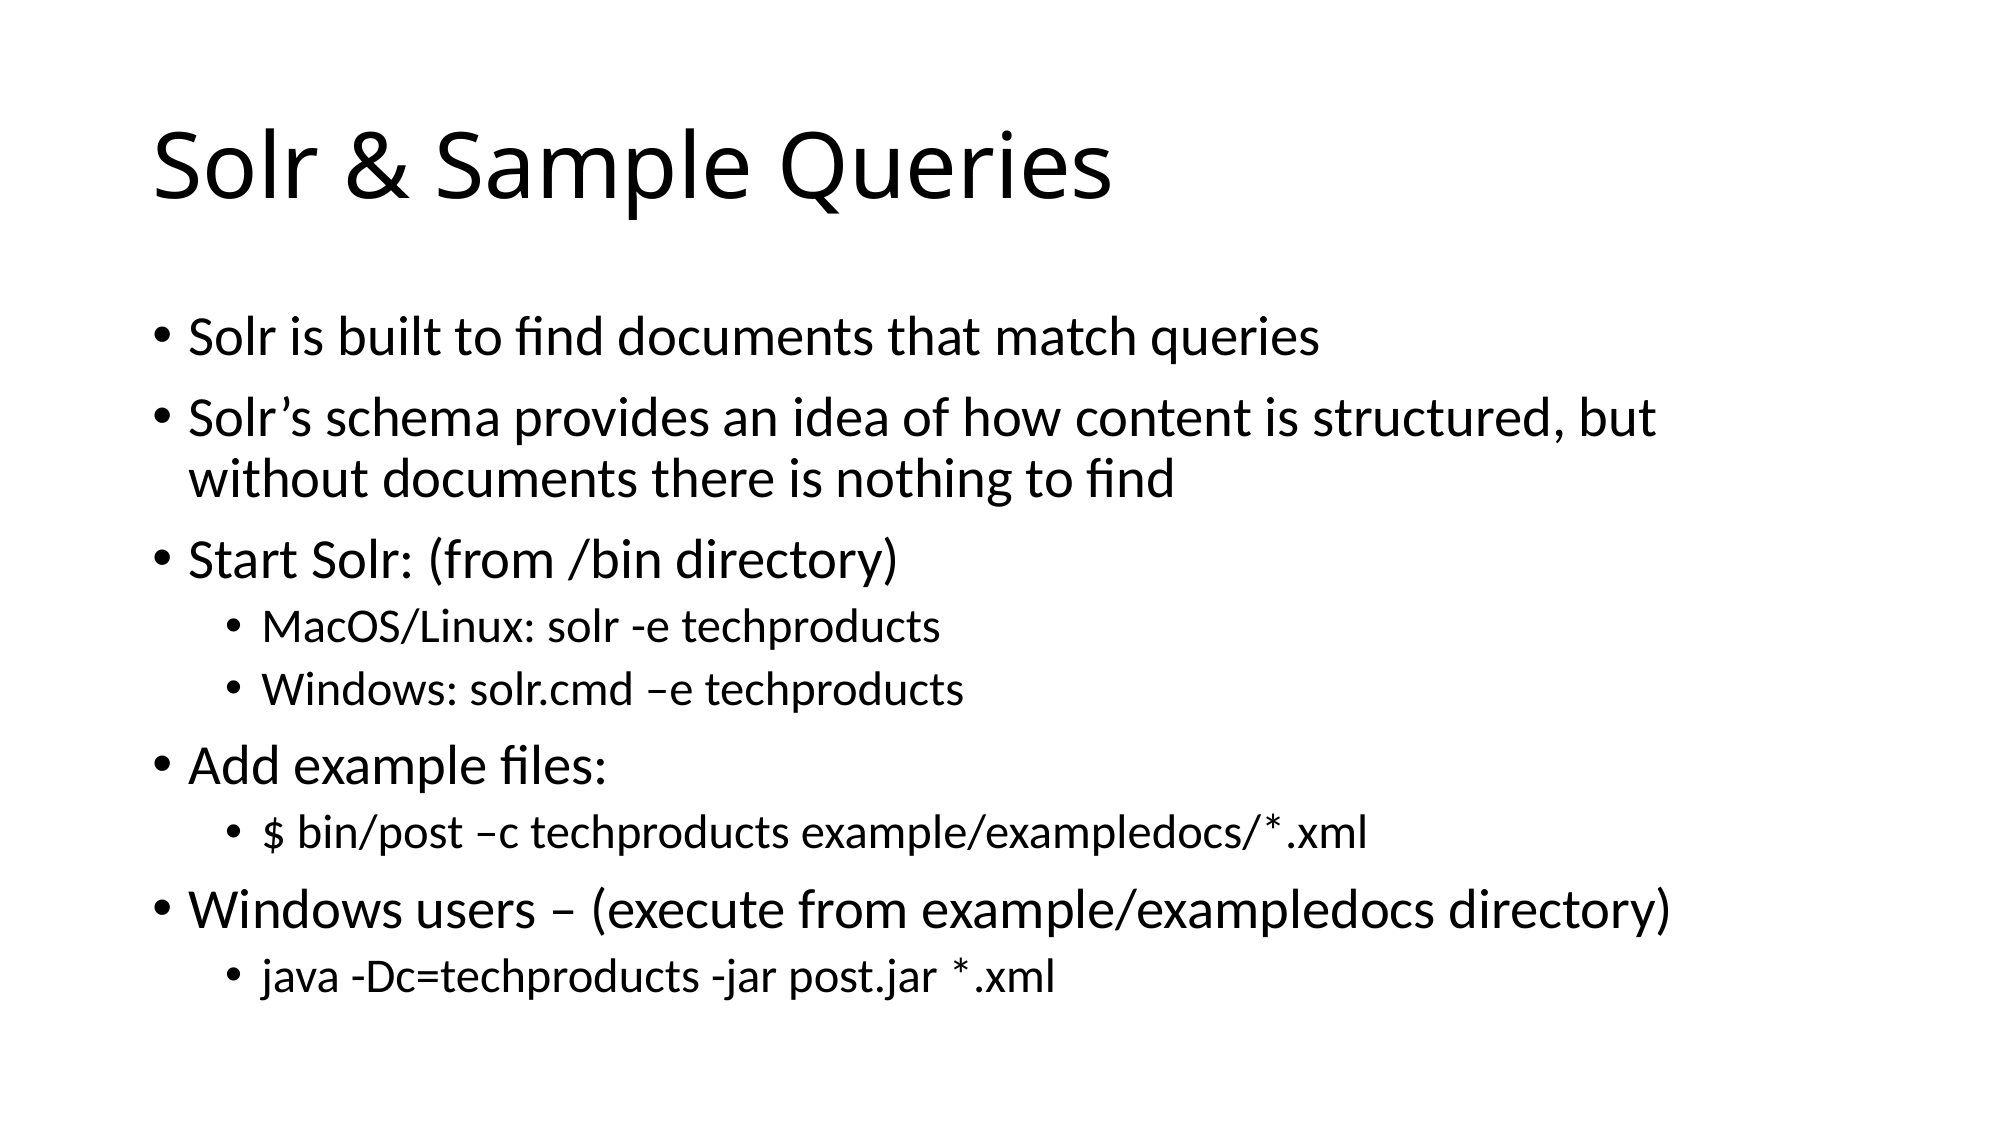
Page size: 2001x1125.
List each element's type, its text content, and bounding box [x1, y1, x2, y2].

list Solr is built to find documents that match queries Solr’s schema provides an idea of how content is structured, but without documents there is nothing to find Start Solr: (from /bin directory) MacOS/Linux: solr -e techproducts Windows: solr.cmd –e techproducts Add example files: $ bin/post –c techproducts example/exampledocs/*.xml Windows users – (execute from example/exampledocs directory) java -Dc=techproducts -jar post.jar *.xml [137, 299, 1863, 1014]
title Solr & Sample Queries [137, 59, 1863, 278]
